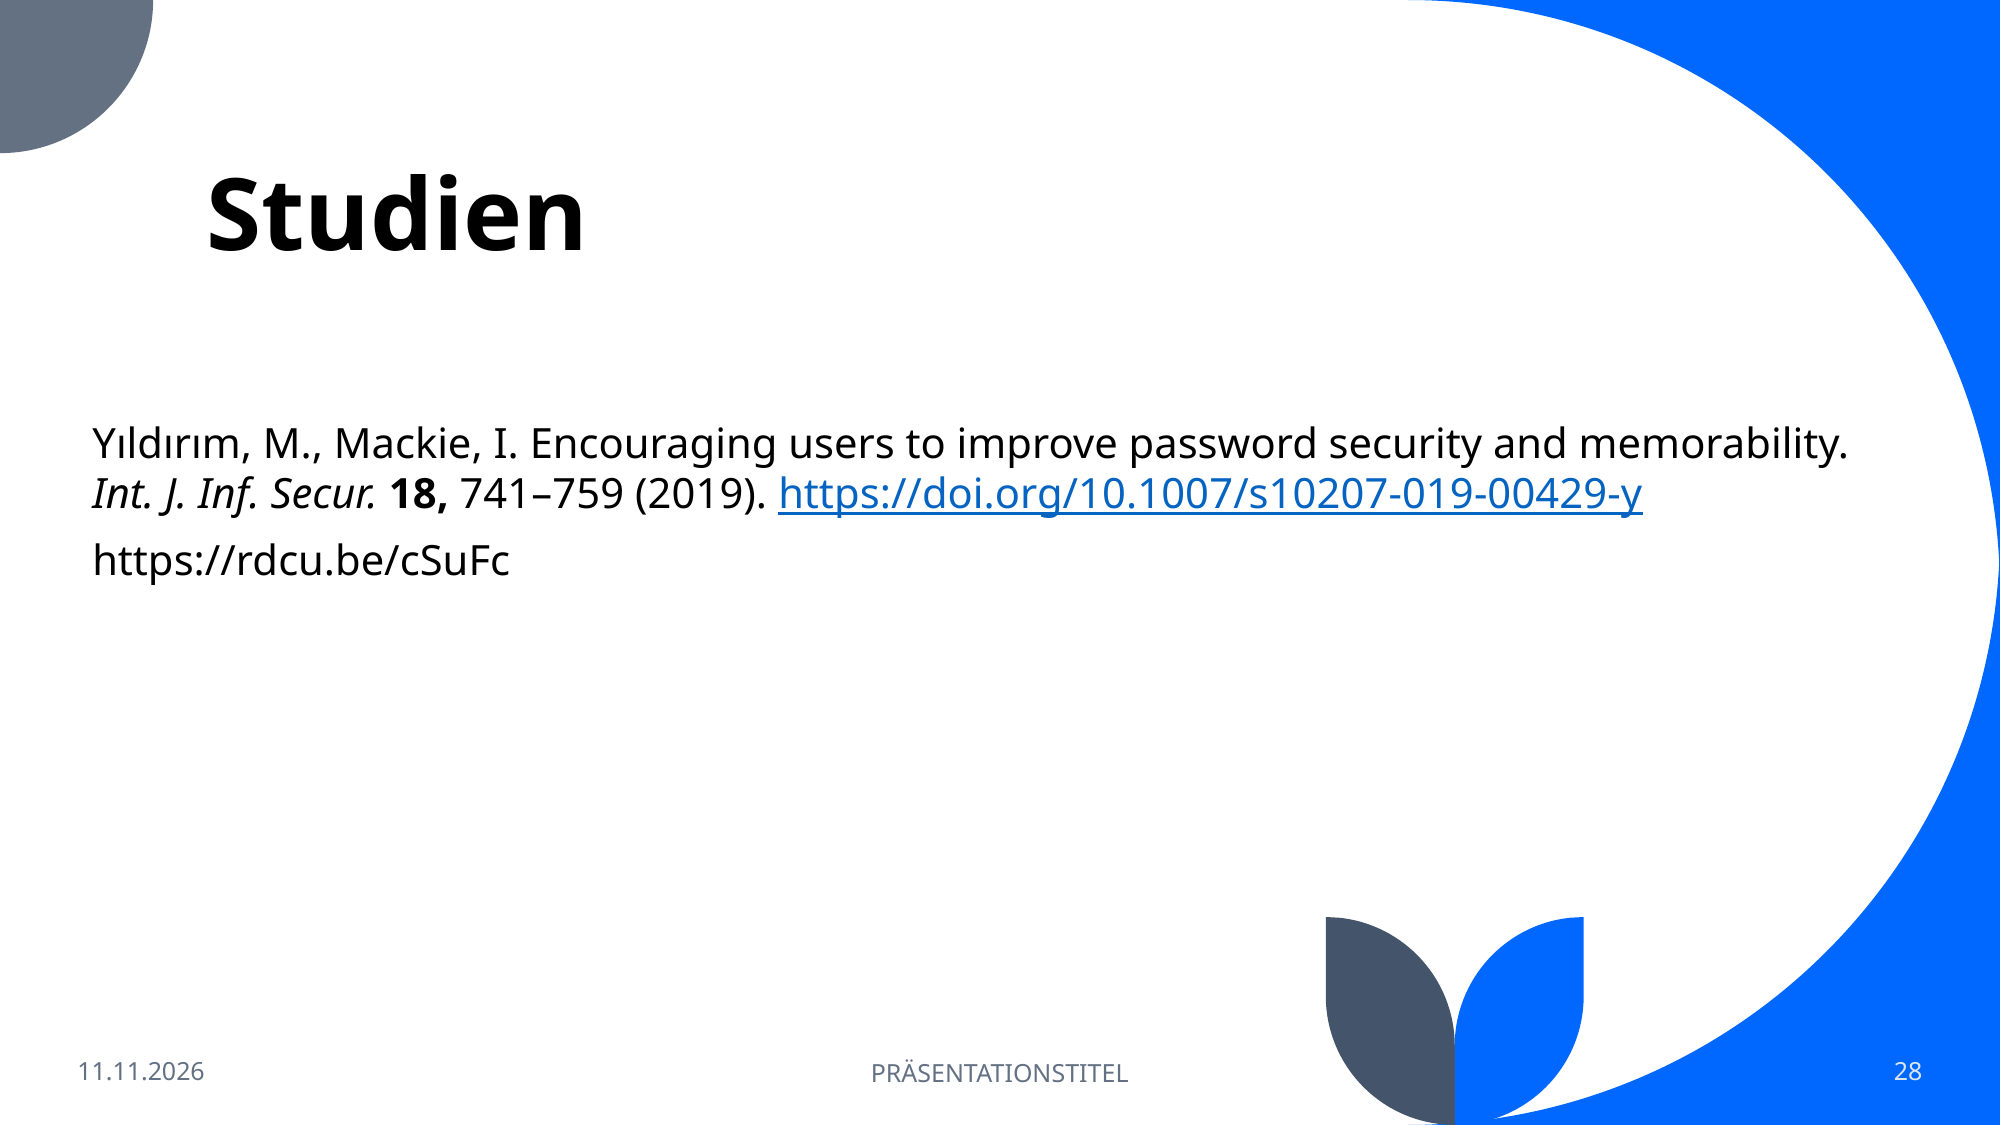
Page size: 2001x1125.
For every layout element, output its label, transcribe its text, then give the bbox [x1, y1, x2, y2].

title Studien [191, 62, 1796, 280]
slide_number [62, 1042, 513, 1103]
list Yıldırım, M., Mackie, I. Encouraging users to improve password security and memorability. Int. J. Inf. Secur. 18, 741–759 (2019). https://doi.org/10.1007/s10207-019-00429-y https://rdcu.be/cSuFc [77, 414, 1916, 879]
slide_number 28 [1665, 1042, 1938, 1103]
footer PRÄSENTATIONSTITEL [662, 1042, 1338, 1103]
